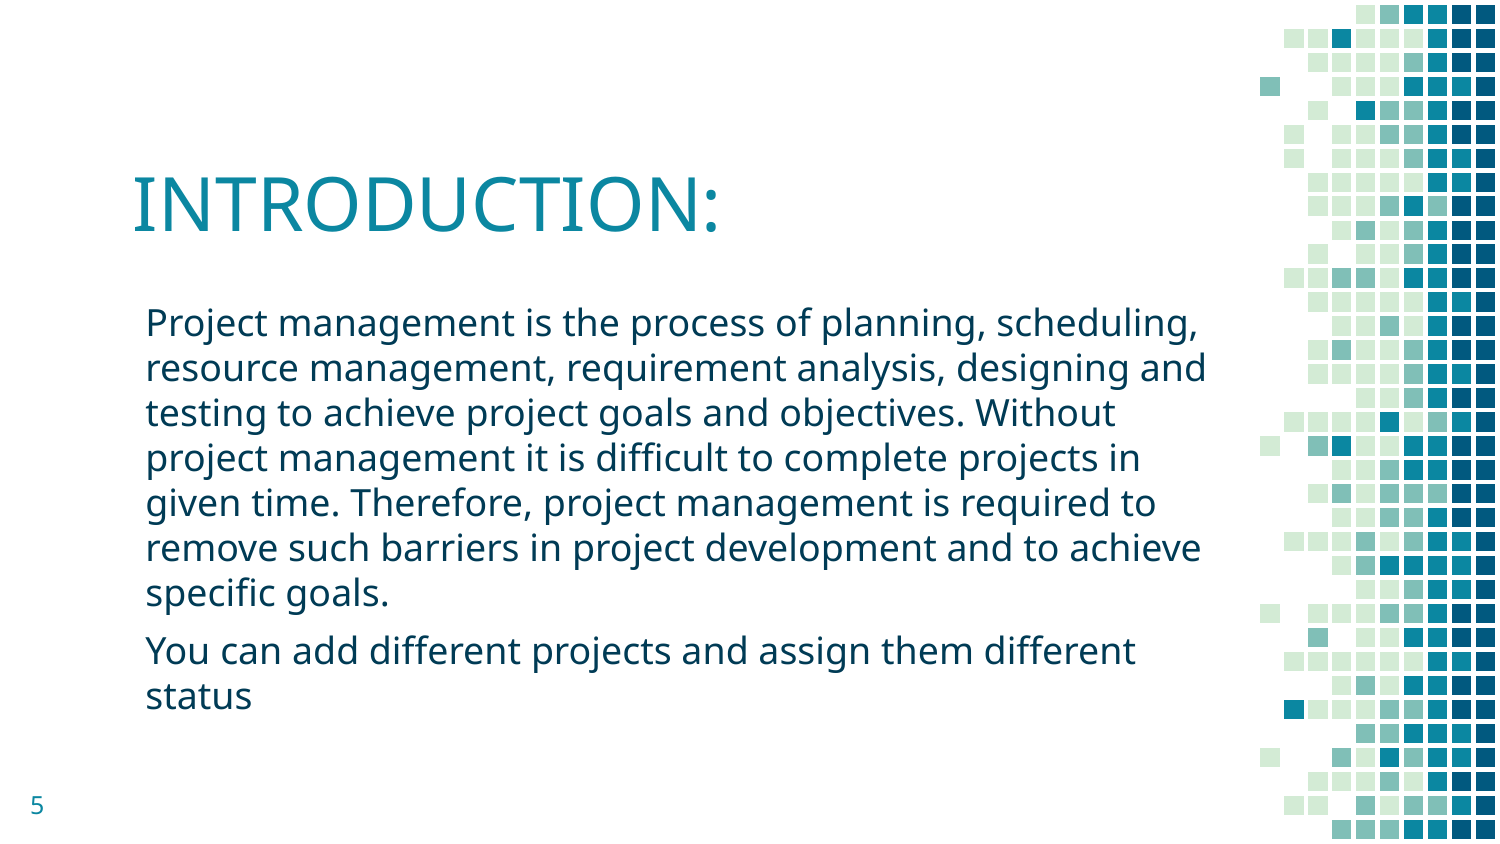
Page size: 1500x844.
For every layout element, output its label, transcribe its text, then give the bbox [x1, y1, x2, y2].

title INTRODUCTION: [117, 121, 1227, 262]
list Project management is the process of planning, scheduling, resource management, requirement analysis, designing and testing to achieve project goals and objectives. Without project management it is difficult to complete projects in given time. Therefore, project management is required to remove such barriers in project development and to achieve specific goals. You can add different projects and assign them different status [117, 284, 1227, 774]
slide_number 5 [15, 774, 105, 839]
